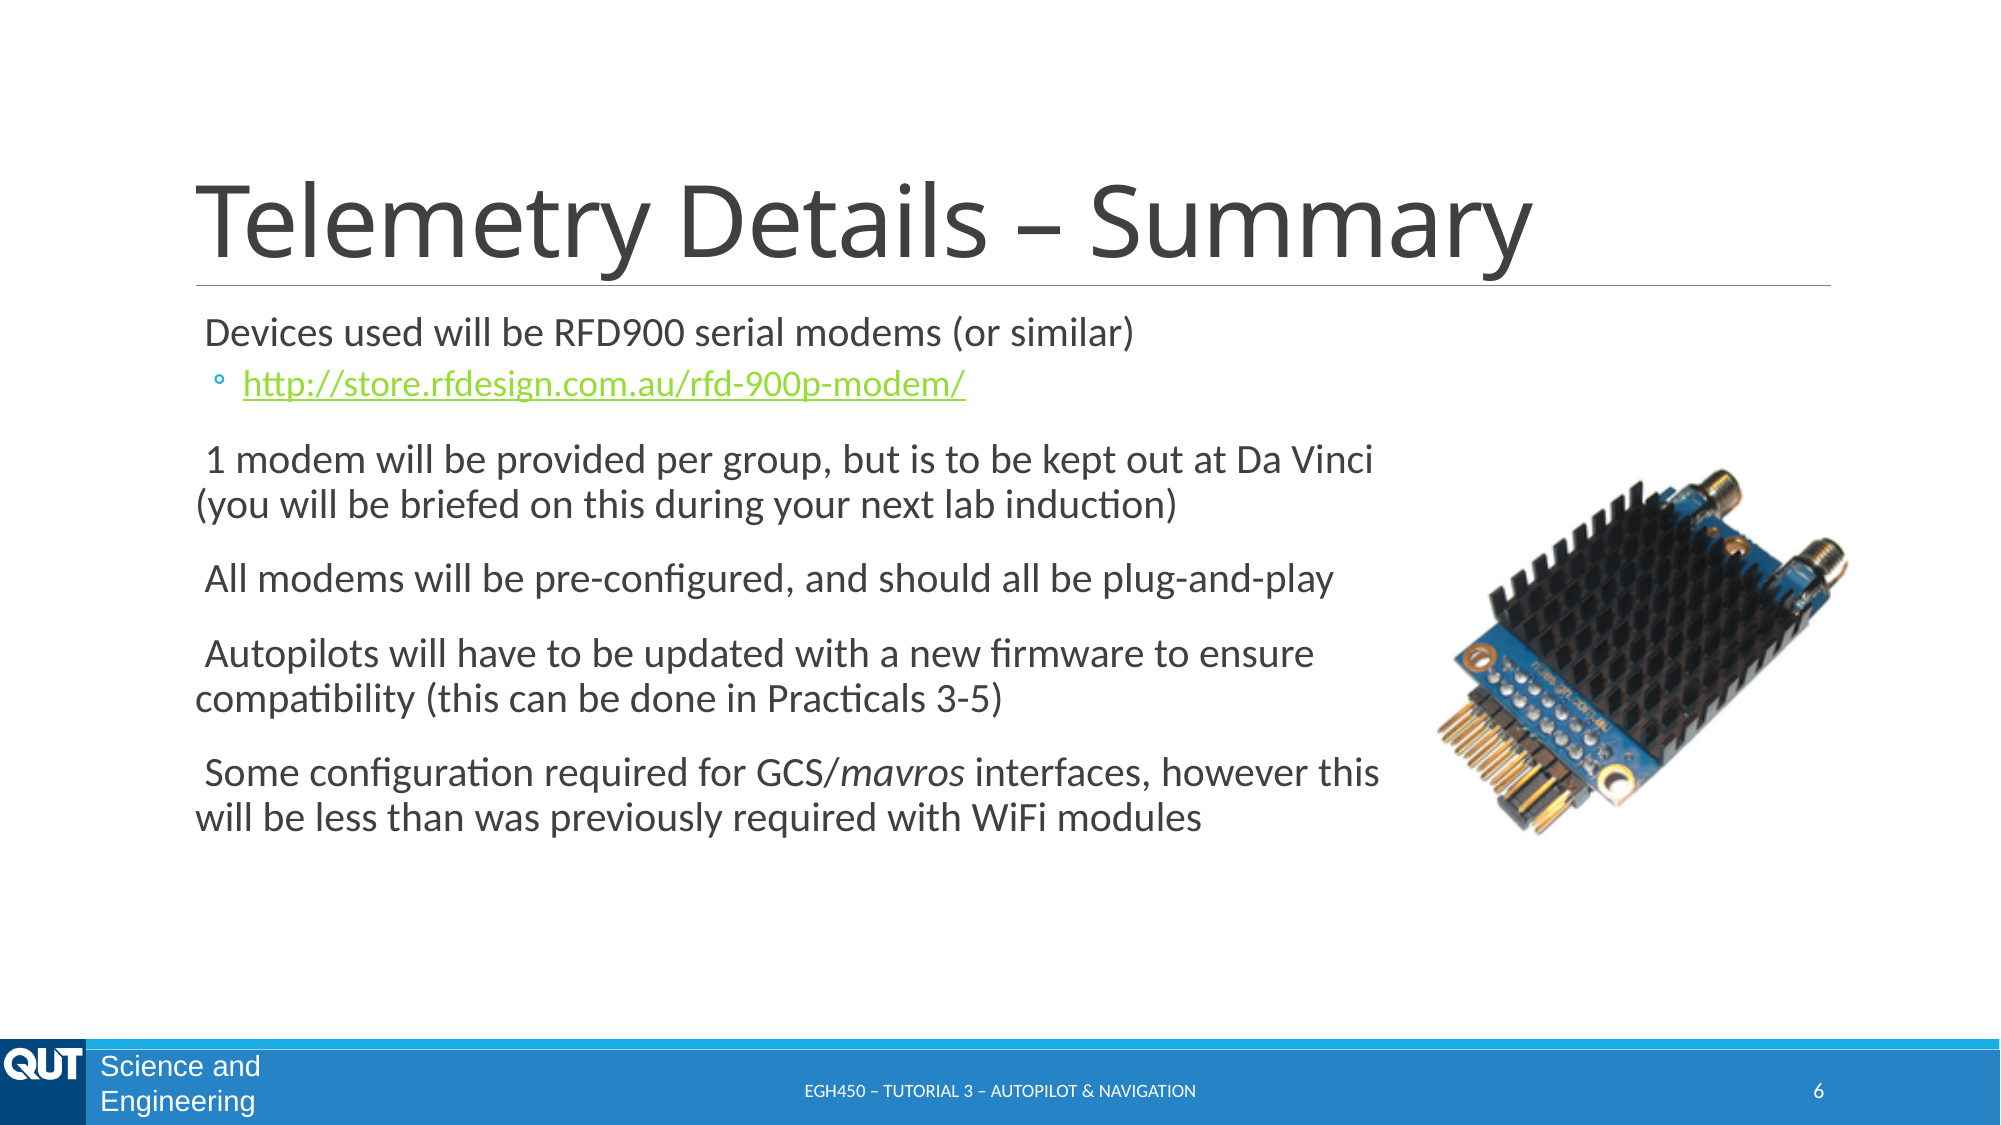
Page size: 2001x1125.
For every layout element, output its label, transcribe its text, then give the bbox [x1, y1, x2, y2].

list Devices used will be RFD900 serial modems (or similar) http://store.rfdesign.com.au/rfd-900p-modem/ 1 modem will be provided per group, but is to be kept out at Da Vinci (you will be briefed on this during your next lab induction) All modems will be pre-configured, and should all be plug-and-play Autopilots will have to be updated with a new firmware to ensure compatibility (this can be done in Practicals 3-5) Some configuration required for GCS/mavros interfaces, however this will be less than was previously required with WiFi modules [180, 302, 1429, 968]
slide_number 6 [1624, 1059, 1840, 1120]
footer EGH450 – Tutorial 3 – Autopilot & Navigation [604, 1059, 1396, 1120]
picture [1429, 460, 1857, 841]
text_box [0, 1039, 358, 1125]
title Telemetry Details – Summary [180, 47, 1830, 285]
